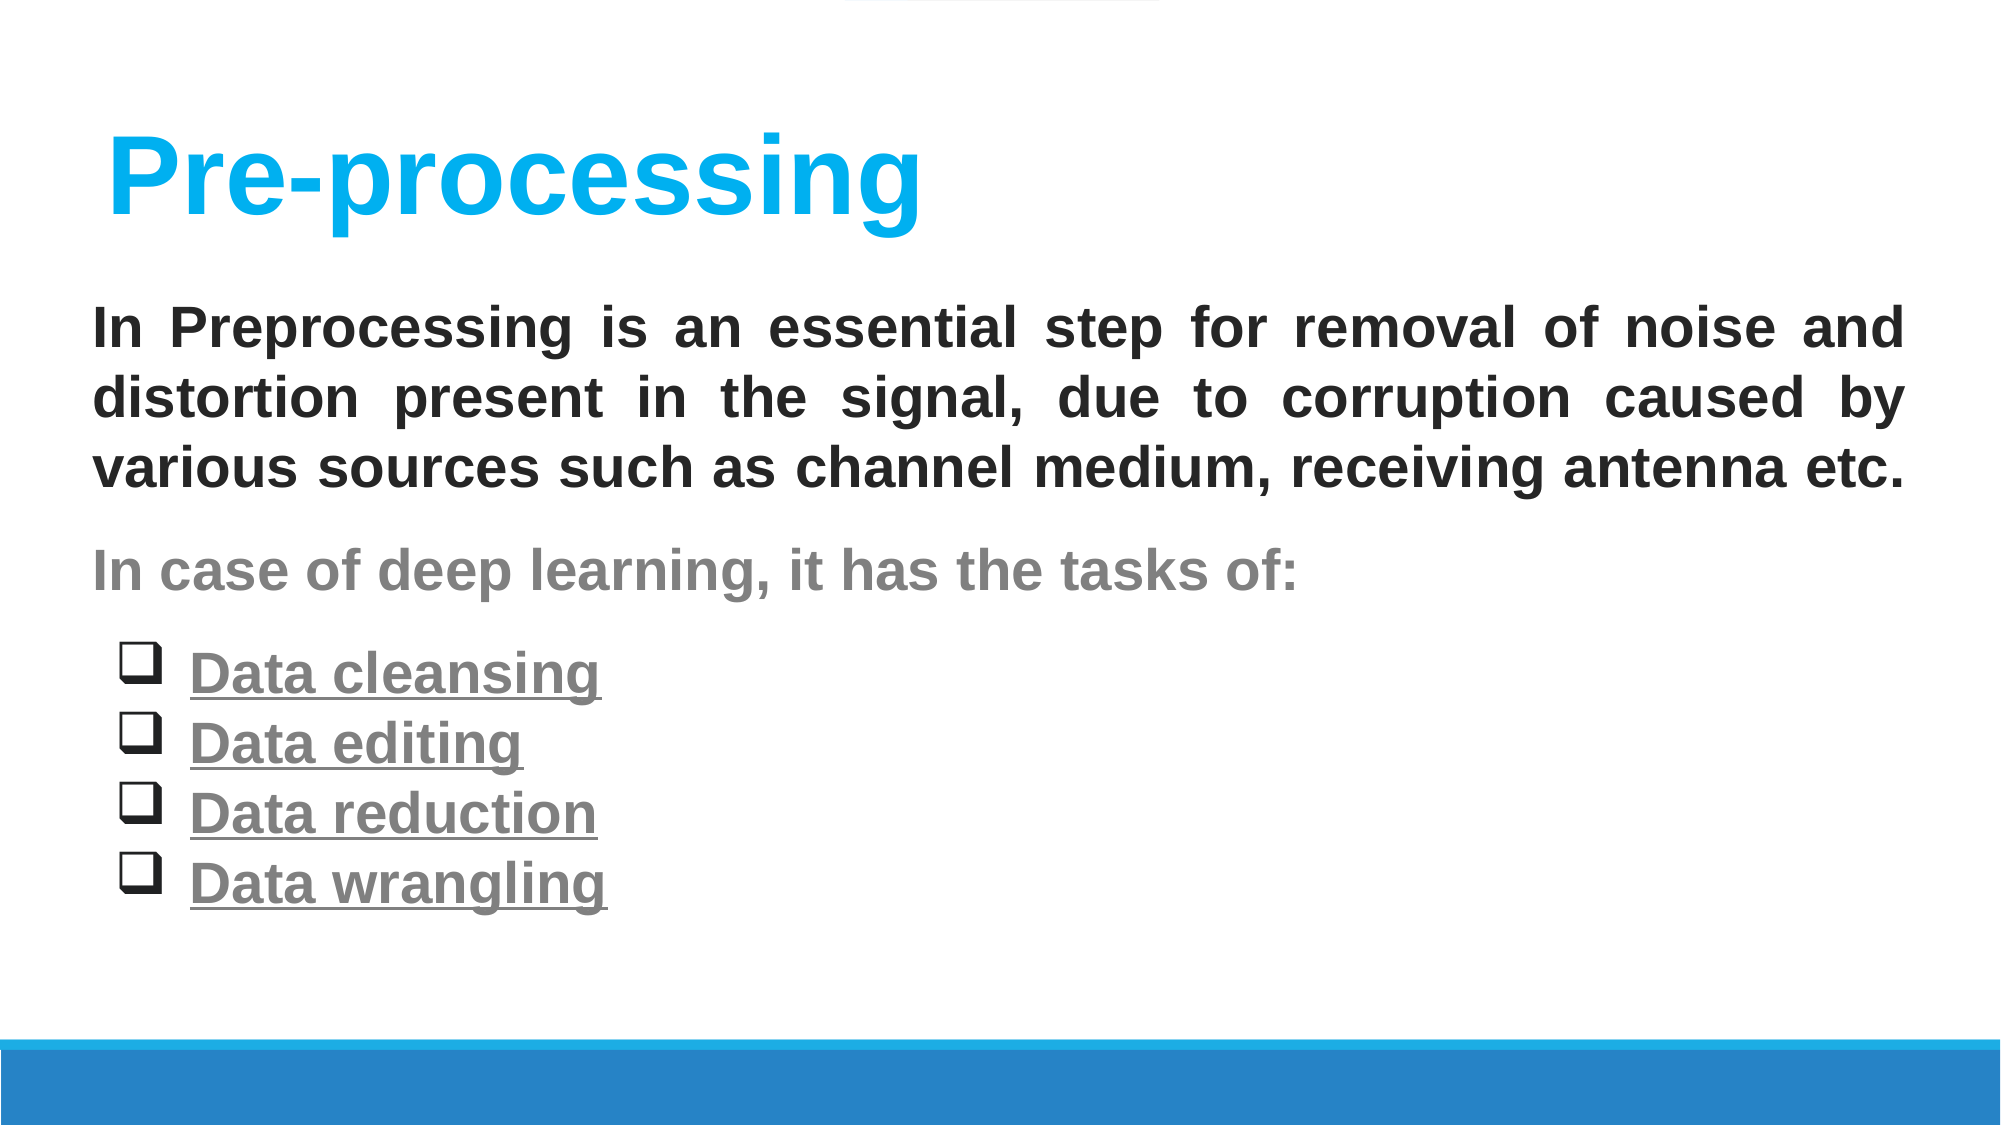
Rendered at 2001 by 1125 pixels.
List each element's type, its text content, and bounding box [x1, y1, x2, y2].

text_box In Preprocessing is an essential step for removal of noise and distortion present in the signal, due to corruption caused by various sources such as channel medium, receiving antenna etc. In case of deep learning, it has the tasks of: Data cleansing Data editing Data reduction Data wrangling [77, 281, 1923, 923]
text_box Pre-processing [32, 94, 1665, 245]
picture [0, 0, 2001, 1125]
